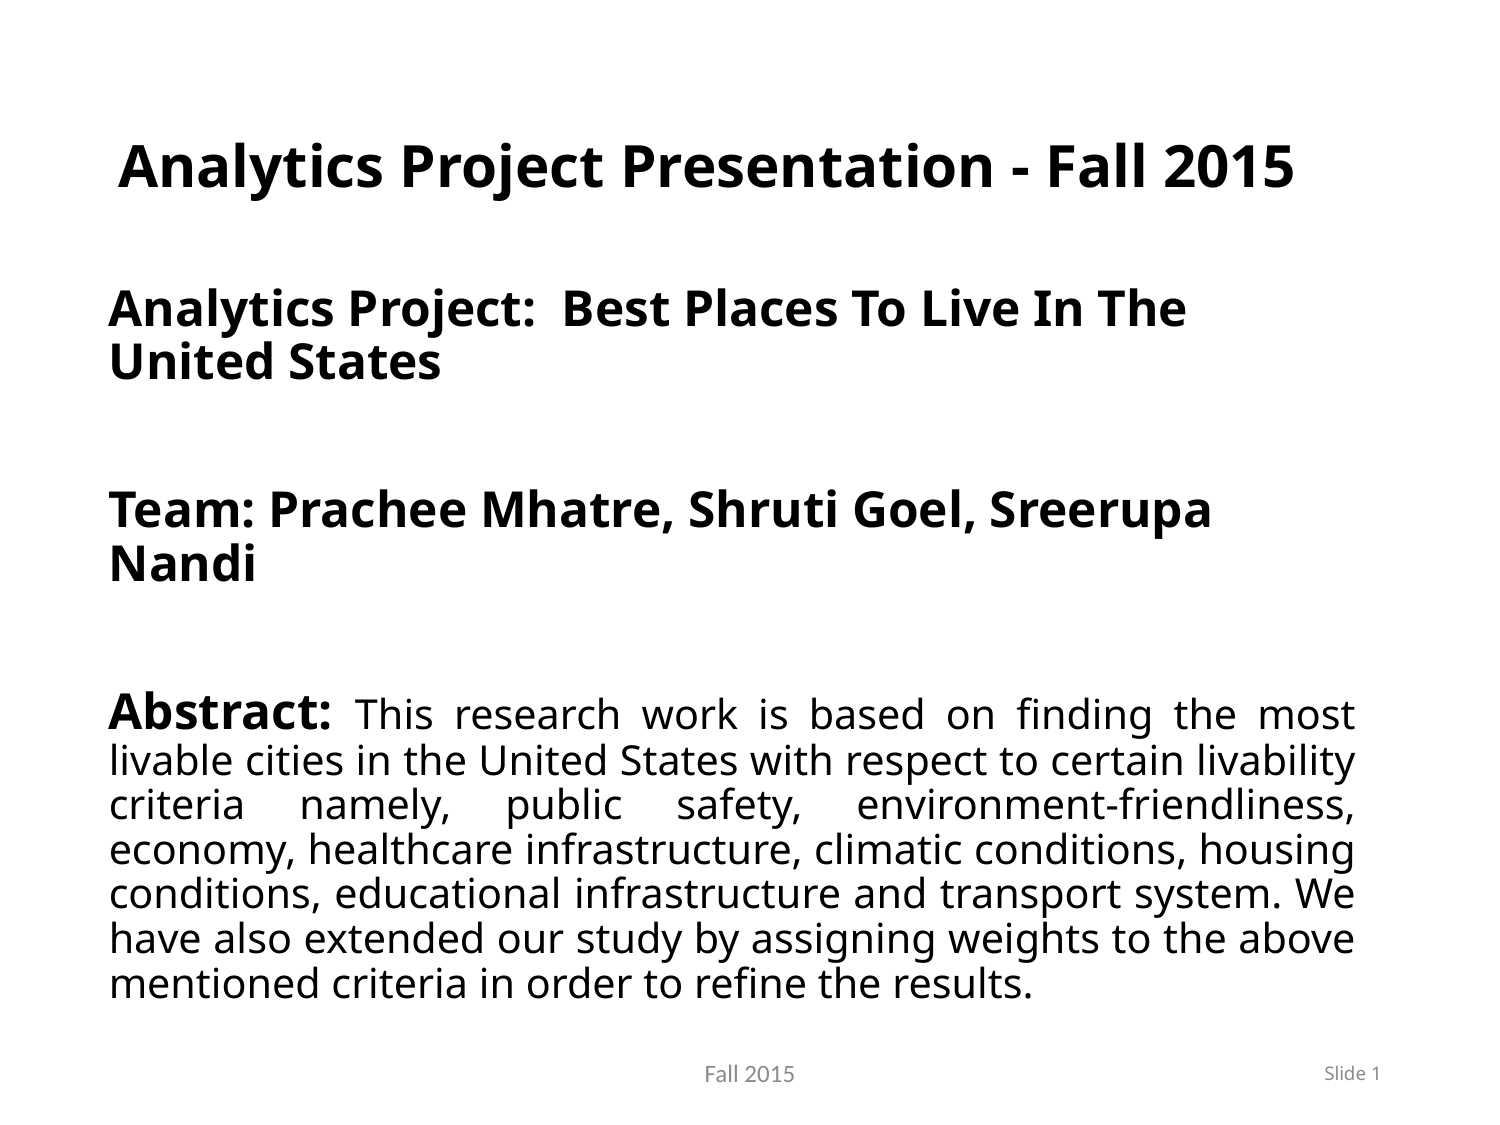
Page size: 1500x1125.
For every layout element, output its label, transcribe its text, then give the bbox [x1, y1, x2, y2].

slide_number Slide 1 [1059, 1042, 1397, 1103]
title Analytics Project Presentation - Fall 2015 [103, 59, 1397, 278]
list Analytics Project: Best Places To Live In The United States Team: Prachee Mhatre, Shruti Goel, Sreerupa Nandi Abstract: This research work is based on finding the most livable cities in the United States with respect to certain livability criteria namely, public safety, environment-friendliness, economy, healthcare infrastructure, climatic conditions, housing conditions, educational infrastructure and transport system. We have also extended our study by assigning weights to the above mentioned criteria in order to refine the results. [93, 185, 1371, 1063]
footer Fall 2015 [496, 1042, 1004, 1103]
